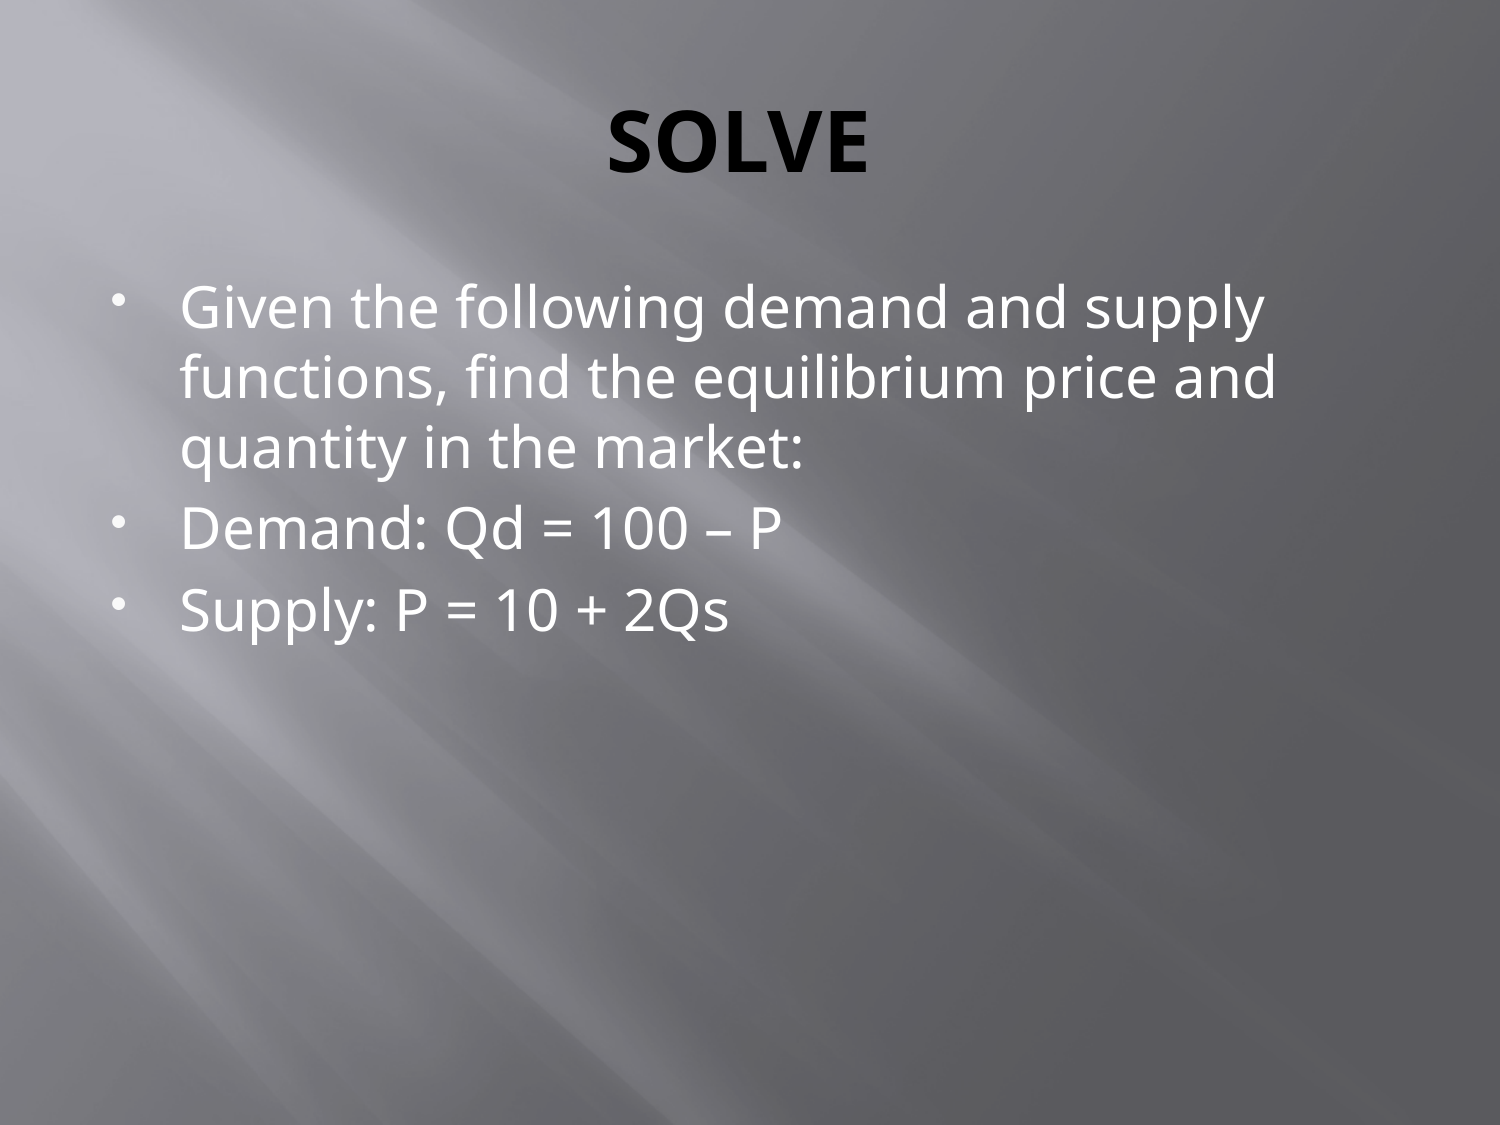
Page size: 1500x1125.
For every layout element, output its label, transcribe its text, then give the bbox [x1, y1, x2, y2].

title SOLVE [75, 45, 1425, 233]
list Given the following demand and supply functions, find the equilibrium price and quantity in the market: Demand: Qd = 100 – P Supply: P = 10 + 2Qs [75, 262, 1425, 1035]
